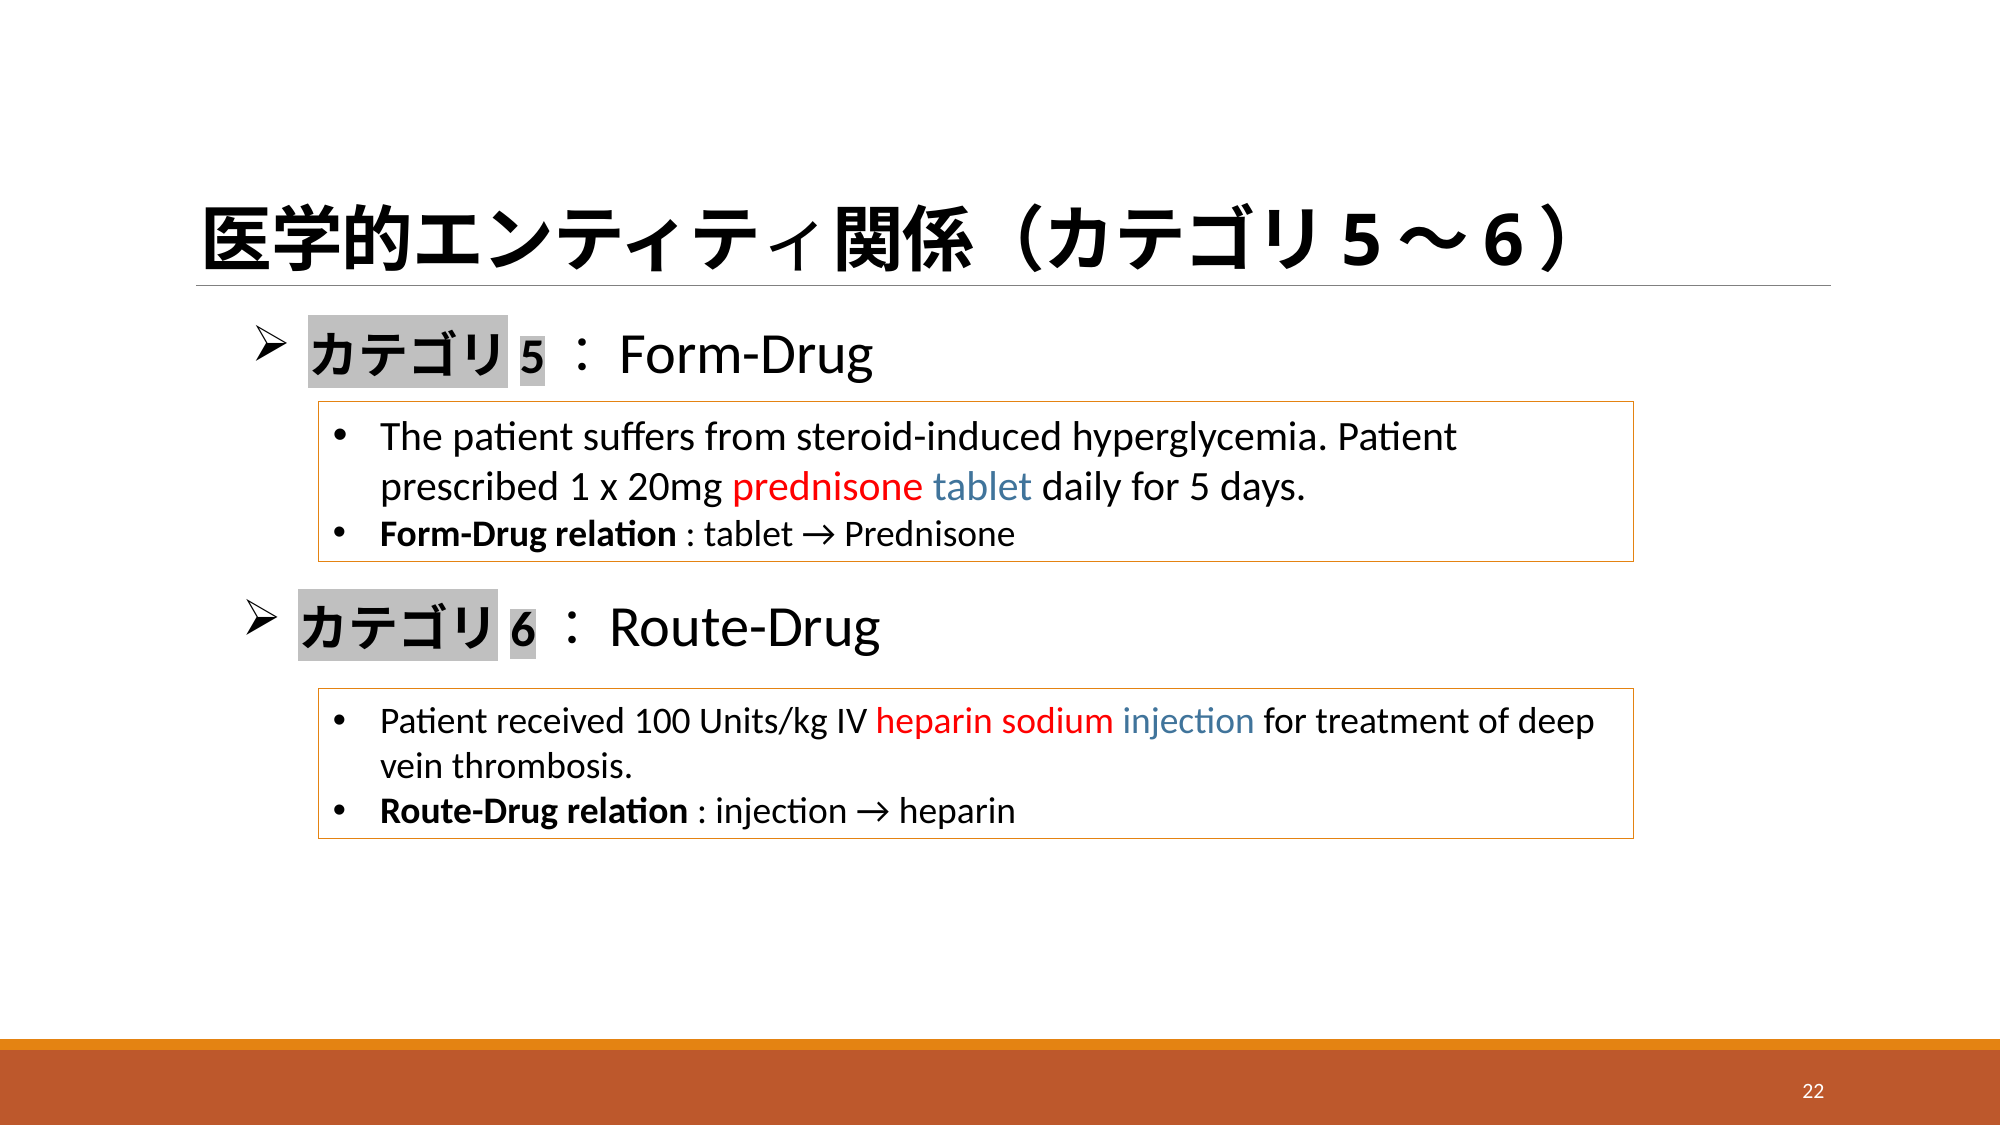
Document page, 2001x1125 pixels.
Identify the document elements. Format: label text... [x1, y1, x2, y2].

text_box カテゴリ6：Route-Drug [152, 581, 1830, 667]
text_box カテゴリ5：Form-Drug [161, 307, 1840, 438]
title 医学的エンティティ関係（カテゴリ5〜6） [185, 126, 1653, 288]
text_box Patient received 100 Units/kg IV heparin sodium injection for treatment of deep vein thrombosis. Route-Drug relation : injection → heparin [318, 688, 1634, 839]
slide_number 22 [1624, 1059, 1840, 1120]
text_box The patient suffers from steroid-induced hyperglycemia. Patient prescribed 1 x 20mg prednisone tablet daily for 5 days. Form-Drug relation : tablet → Prednisone [318, 401, 1634, 562]
